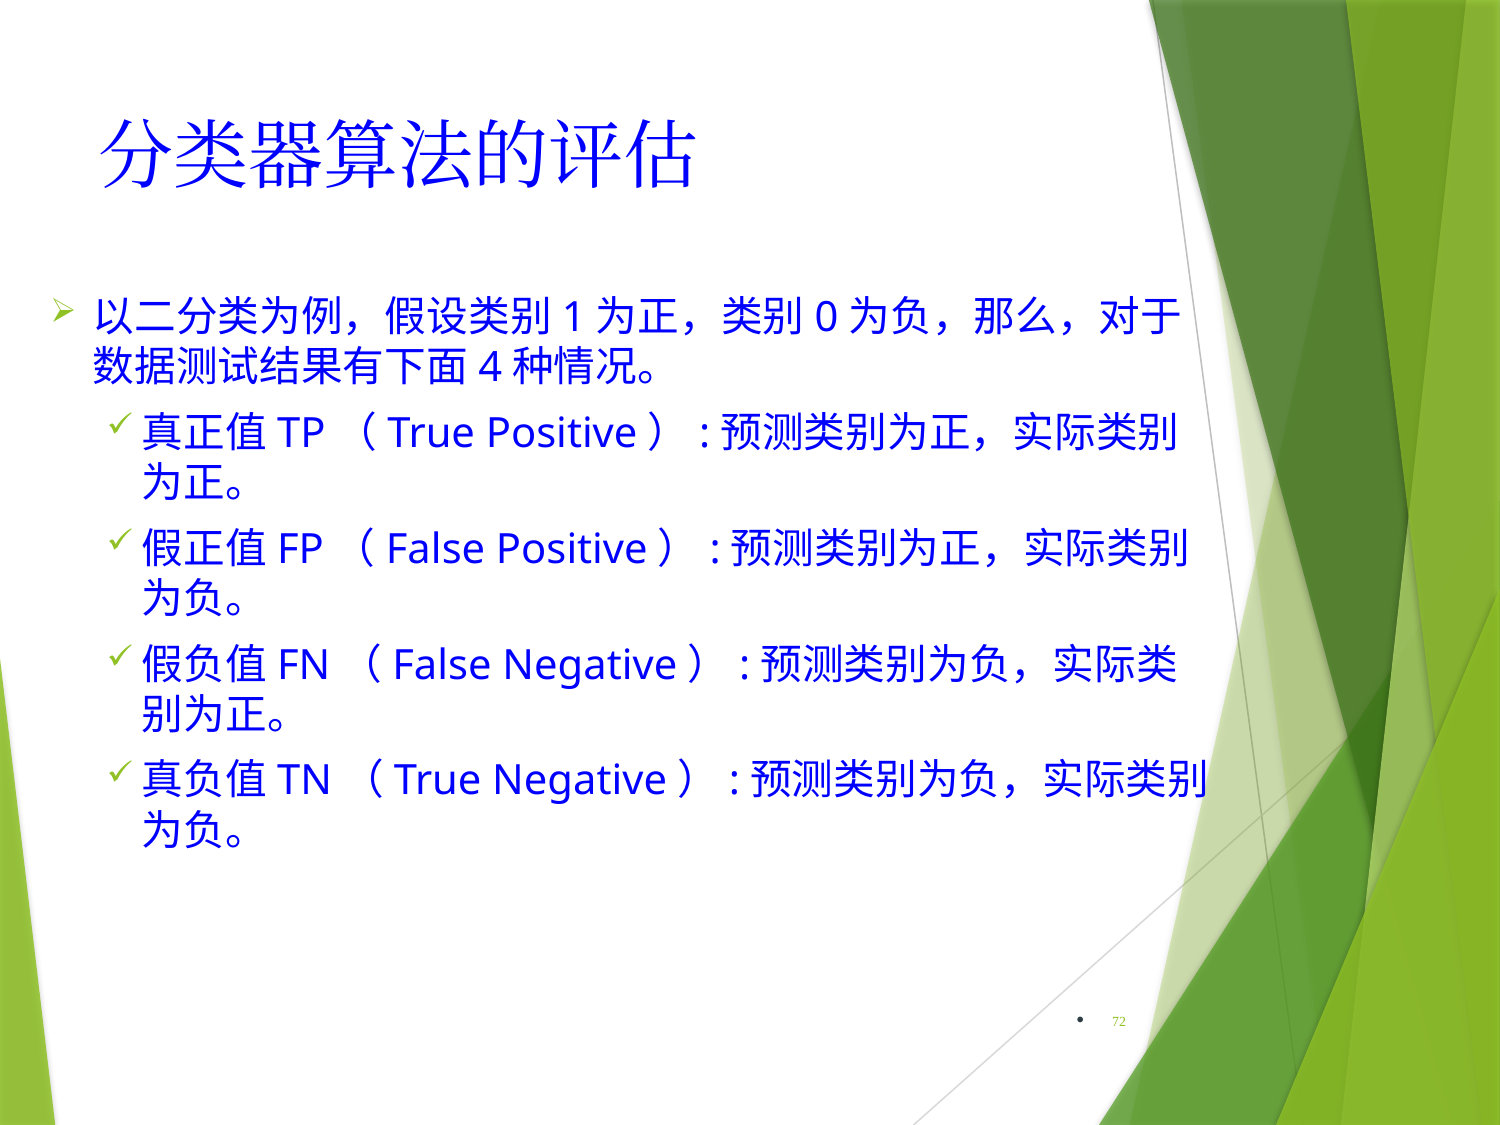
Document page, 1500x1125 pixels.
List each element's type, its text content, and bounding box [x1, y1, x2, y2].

slide_number 72 [1056, 991, 1141, 1051]
title 分类器算法的评估 [83, 99, 1141, 250]
list 以二分类为例，假设类别1为正，类别0为负，那么，对于数据测试结果有下面4种情况。 真正值TP（True Positive）:预测类别为正，实际类别为正。 假正值FP（False Positive）:预测类别为正，实际类别为负。 假负值FN（False Negative）:预测类别为负，实际类别为正。 真负值TN（True Negative）:预测类别为负，实际类别为负。 [35, 282, 1228, 989]
